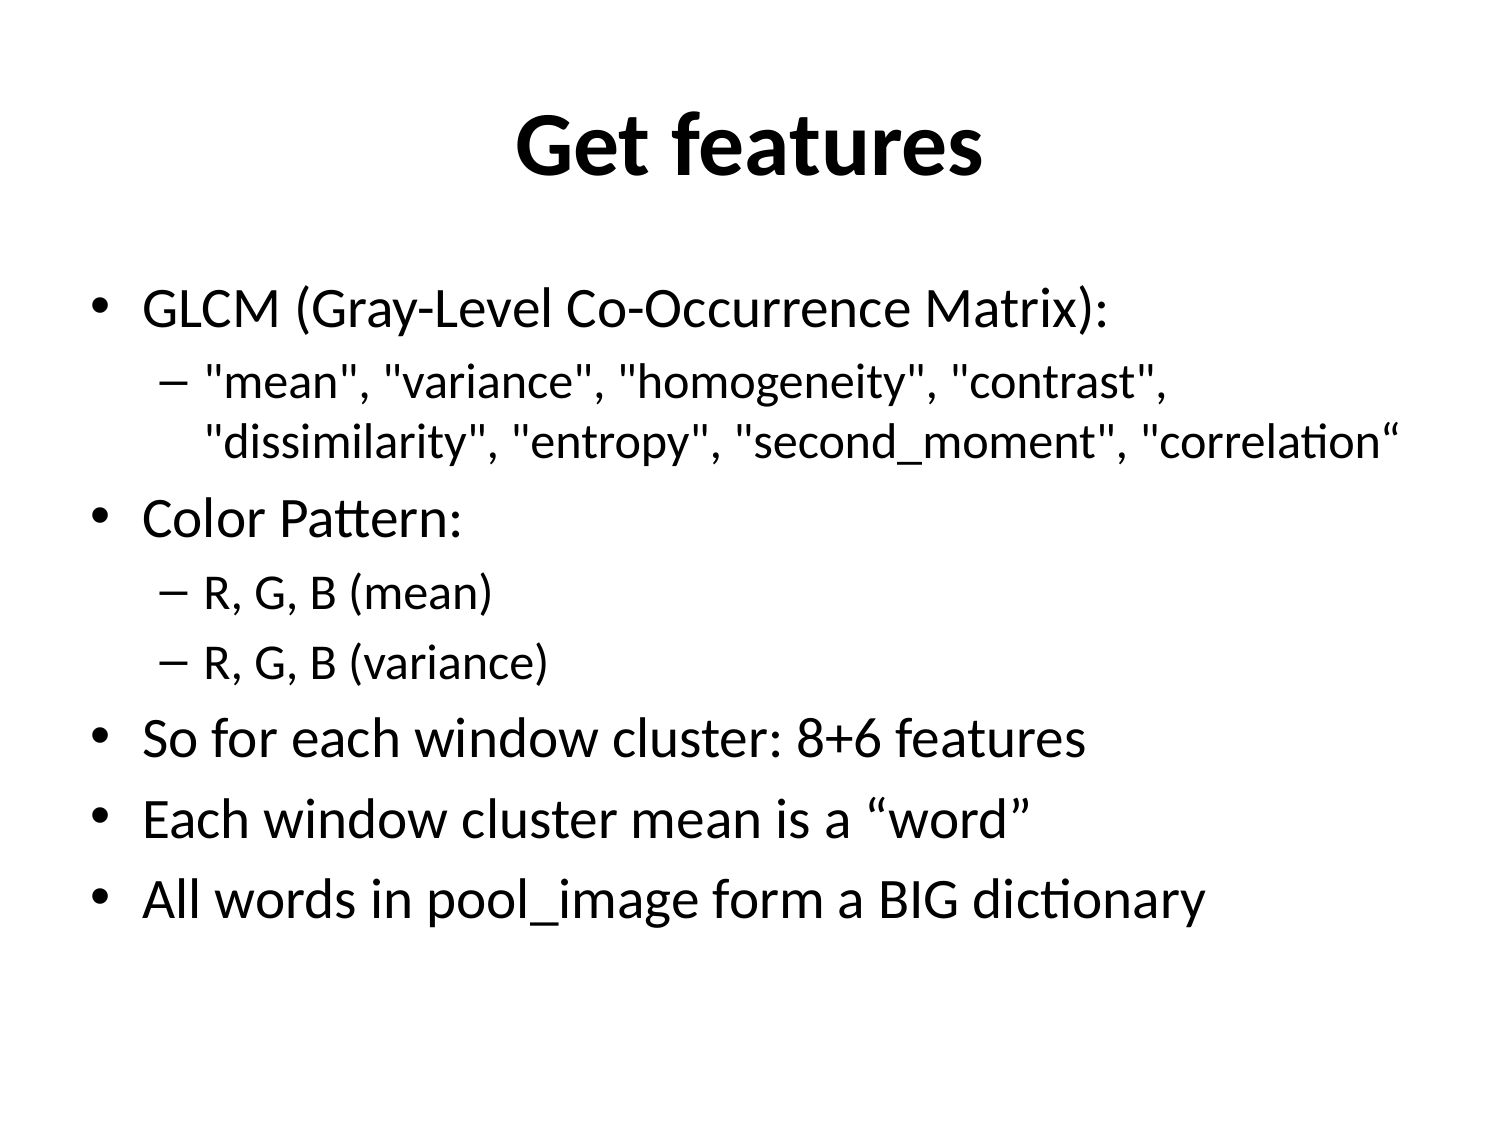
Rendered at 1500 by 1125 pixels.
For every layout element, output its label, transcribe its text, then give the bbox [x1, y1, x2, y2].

title Get features [75, 45, 1425, 233]
list GLCM (Gray-Level Co-Occurrence Matrix): "mean", "variance", "homogeneity", "contrast", "dissimilarity", "entropy", "second_moment", "correlation“ Color Pattern: R, G, B (mean) R, G, B (variance) So for each window cluster: 8+6 features Each window cluster mean is a “word” All words in pool_image form a BIG dictionary [75, 262, 1425, 1005]
